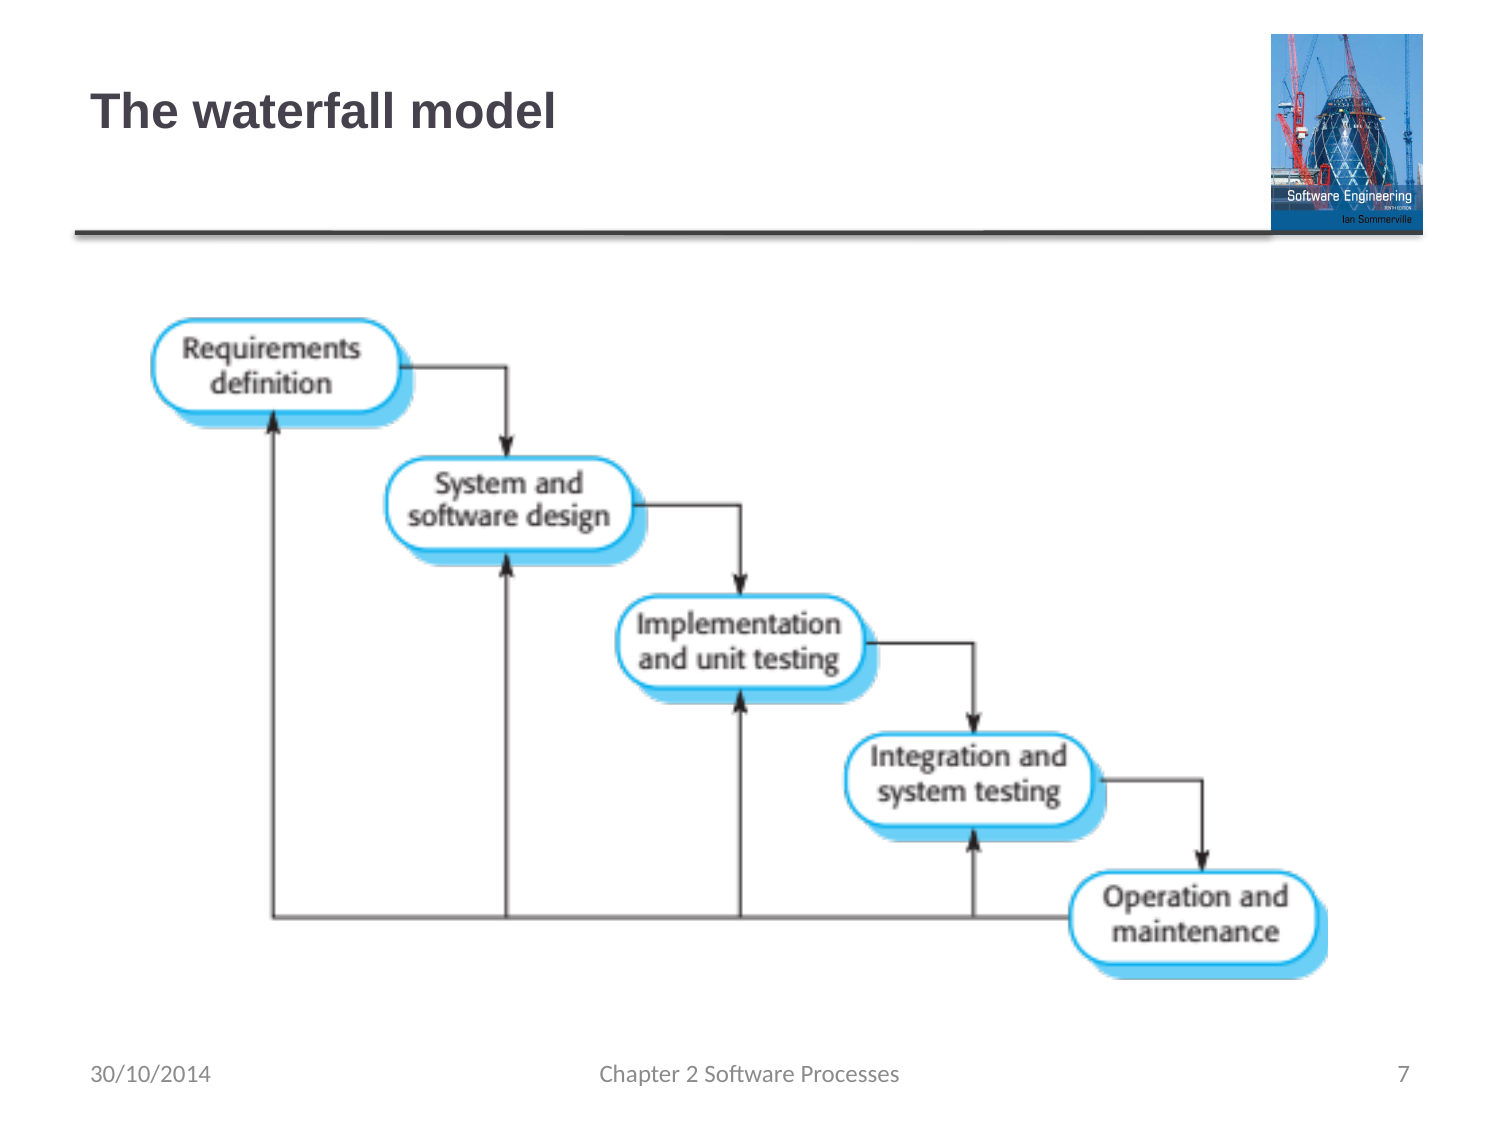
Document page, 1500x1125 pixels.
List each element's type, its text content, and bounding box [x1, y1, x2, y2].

slide_number 7 [1074, 1042, 1425, 1103]
footer Chapter 2 Software Processes [512, 1042, 988, 1103]
title The waterfall model [74, 44, 1272, 233]
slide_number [75, 1042, 425, 1103]
picture [1271, 34, 1423, 230]
picture [149, 316, 1329, 980]
